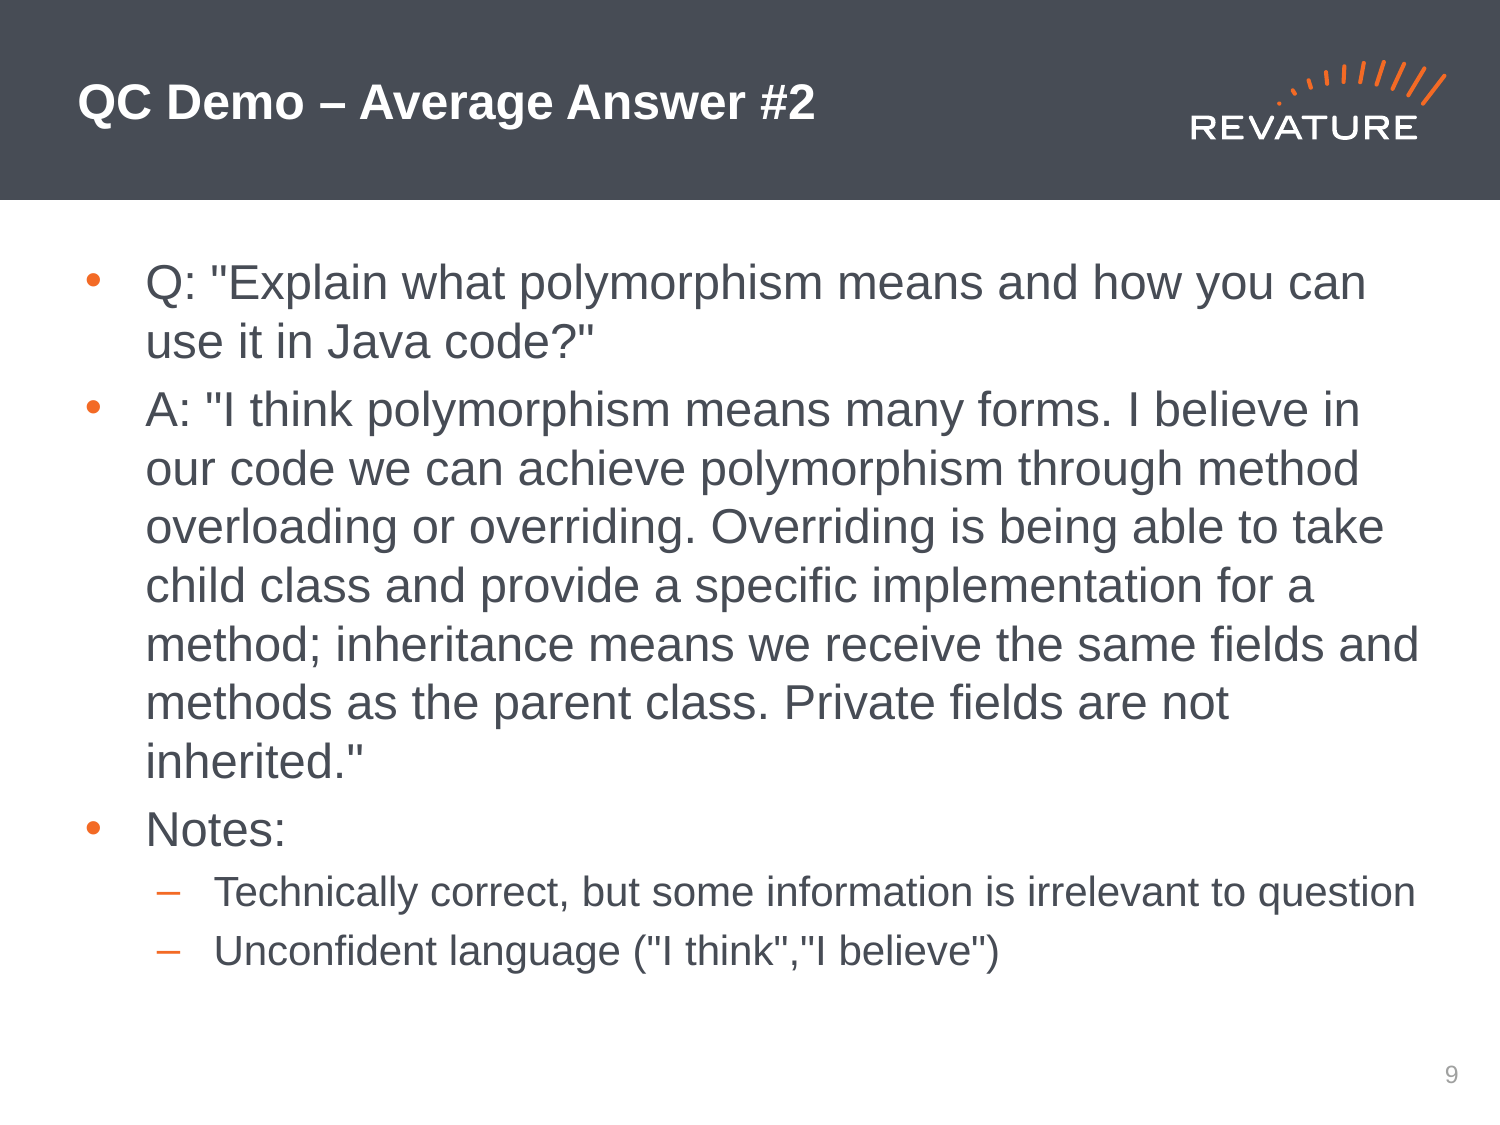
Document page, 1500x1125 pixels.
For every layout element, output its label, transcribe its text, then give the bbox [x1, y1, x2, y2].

title QC Demo – Average Answer #2 [62, 0, 1084, 200]
list Q: "Explain what polymorphism means and how you can use it in Java code?" A: "I think polymorphism means many forms. I believe in our code we can achieve polymorphism through method overloading or overriding. Overriding is being able to take child class and provide a specific implementation for a method; inheritance means we receive the same fields and methods as the parent class. Private fields are not inherited." Notes: Technically correct, but some information is irrelevant to question Unconfident language ("I think","I believe") [62, 243, 1438, 1039]
slide_number 8 [1332, 1043, 1474, 1104]
